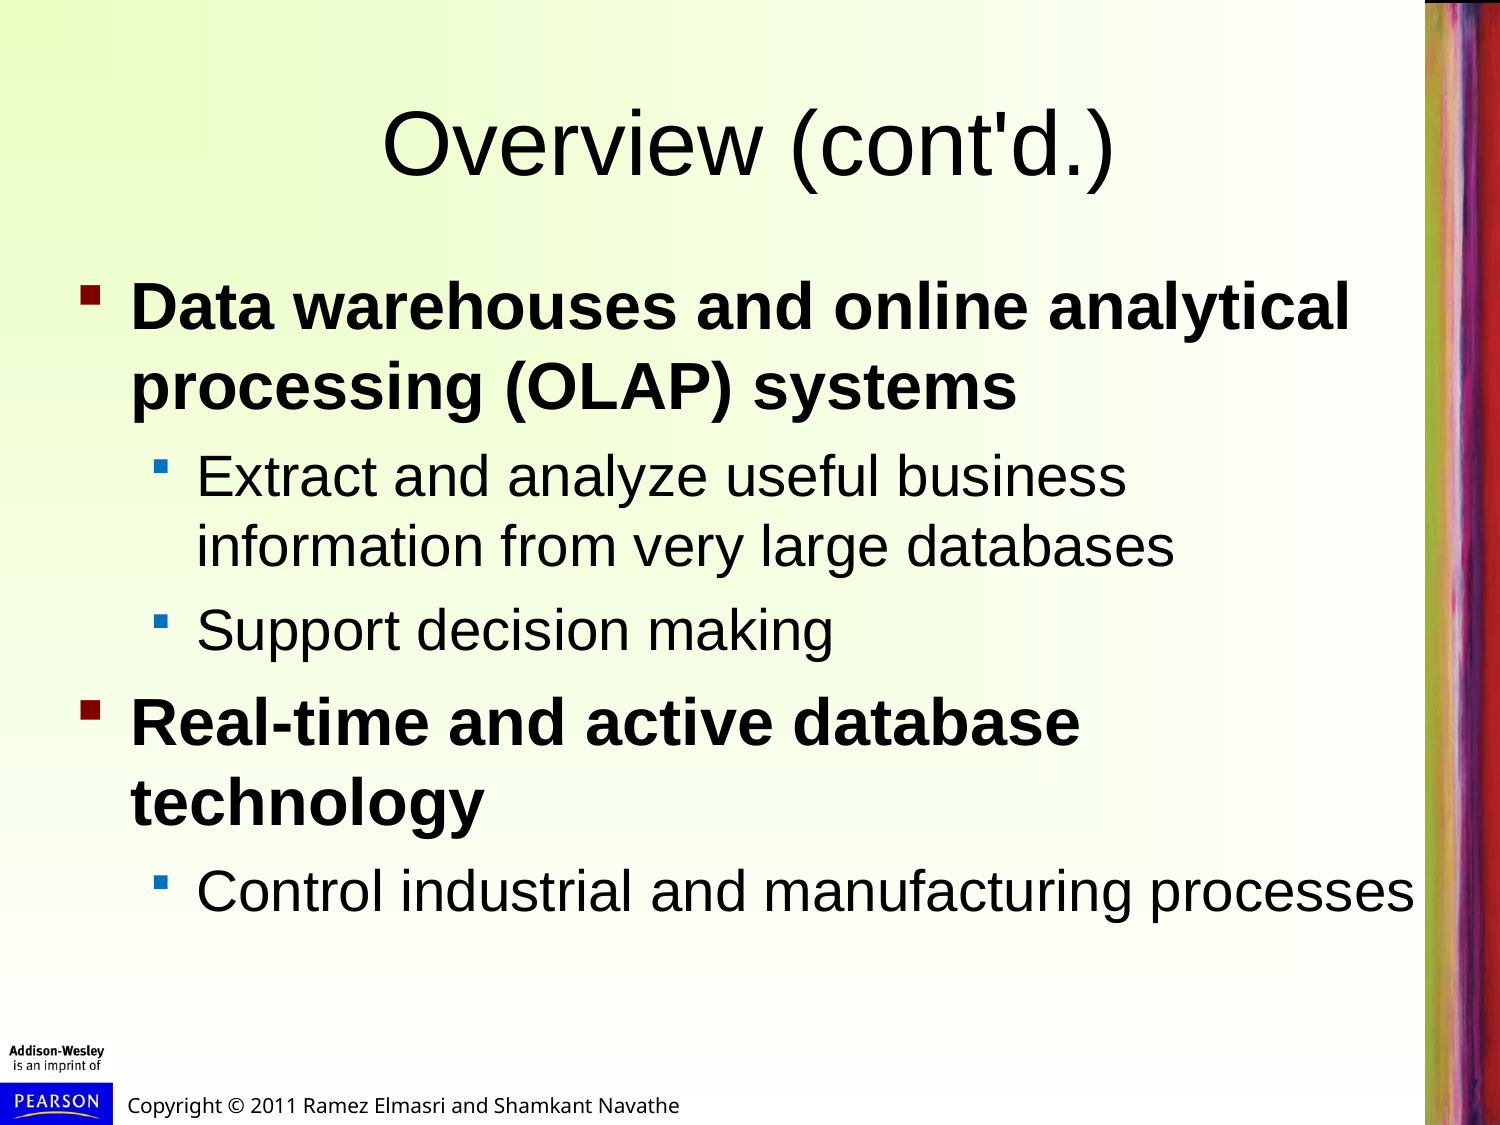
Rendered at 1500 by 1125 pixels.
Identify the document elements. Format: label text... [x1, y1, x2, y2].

text_box Data warehouses and online analytical processing (OLAP) systems Extract and analyze useful business information from very large databases Support decision making Real-time and active database technology Control industrial and manufacturing processes [74, 263, 1425, 1006]
text_box Overview (cont'd.) [74, 44, 1425, 233]
picture [0, 0, 1500, 1125]
